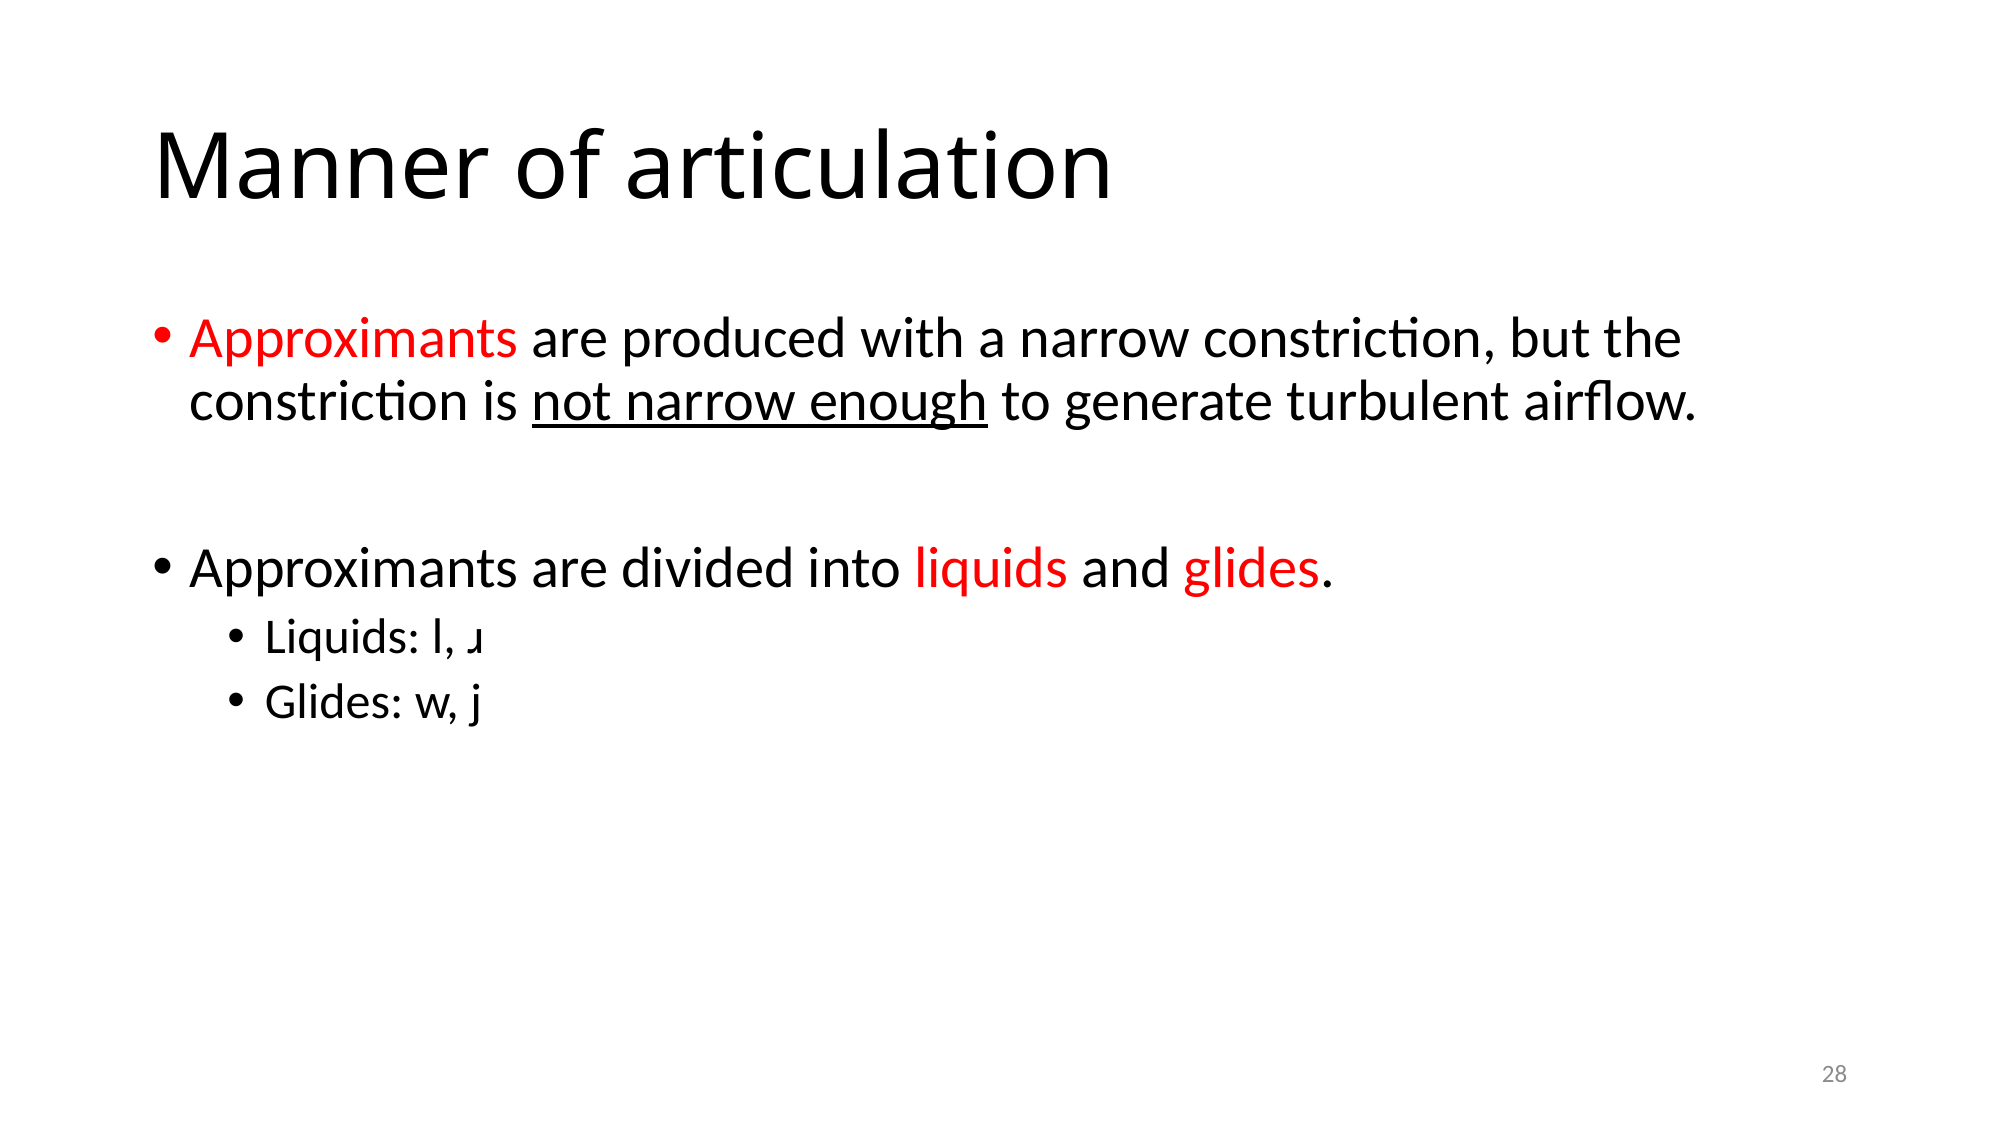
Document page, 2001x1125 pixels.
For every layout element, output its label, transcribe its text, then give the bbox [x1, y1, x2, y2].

slide_number 28 [1412, 1042, 1863, 1103]
list Approximants are produced with a narrow constriction, but the constriction is not narrow enough to generate turbulent airflow. Approximants are divided into liquids and glides. Liquids: l, ɹ Glides: w, j [137, 299, 1863, 1014]
title Manner of articulation [137, 59, 1863, 278]
